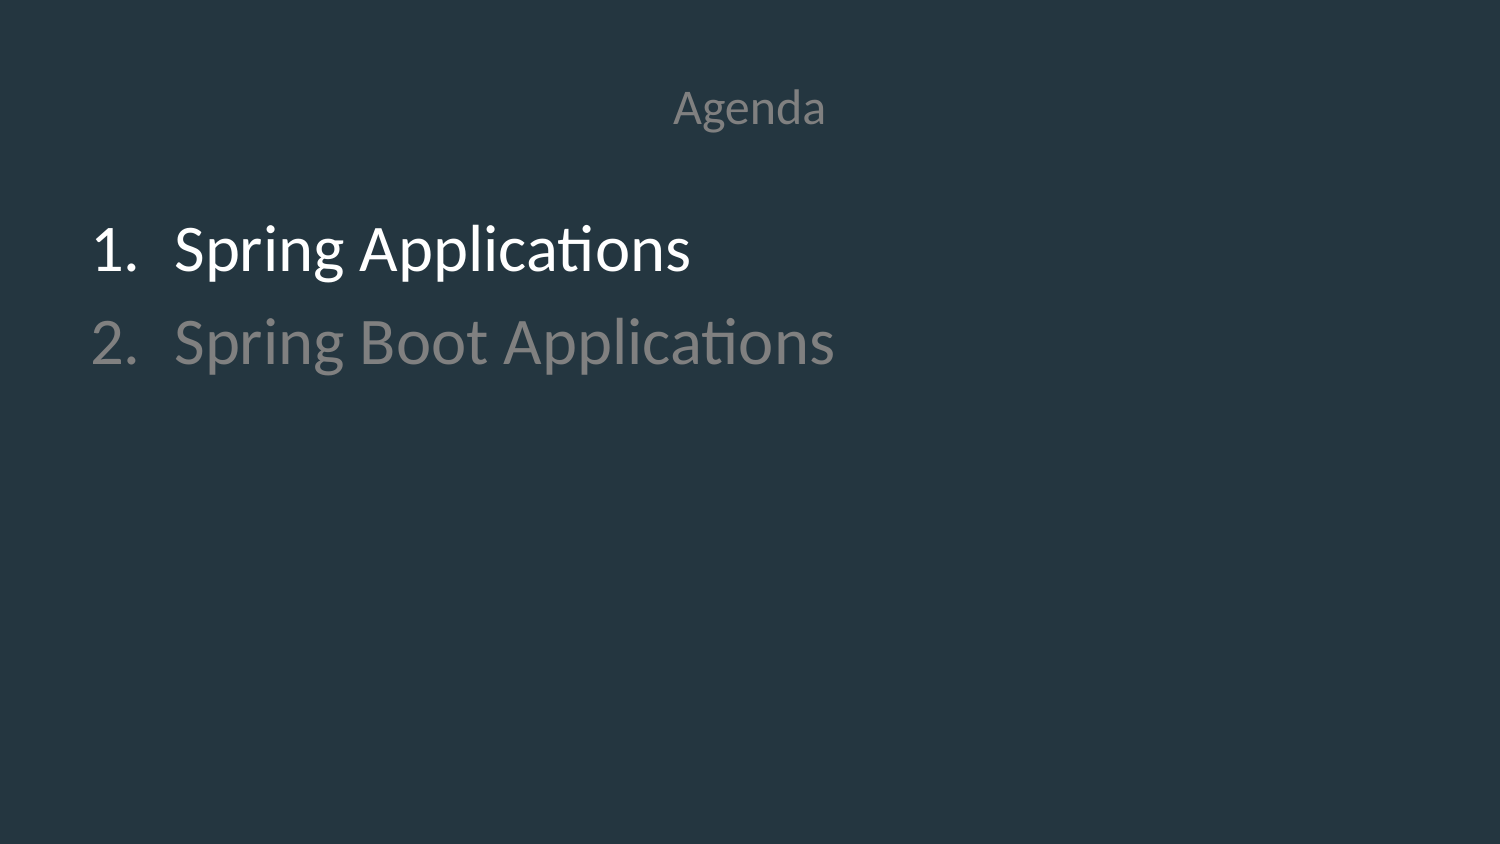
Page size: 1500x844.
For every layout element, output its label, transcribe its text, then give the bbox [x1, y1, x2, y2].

list Spring Applications Spring Boot Applications [75, 196, 1425, 754]
title Agenda [75, 33, 1425, 175]
